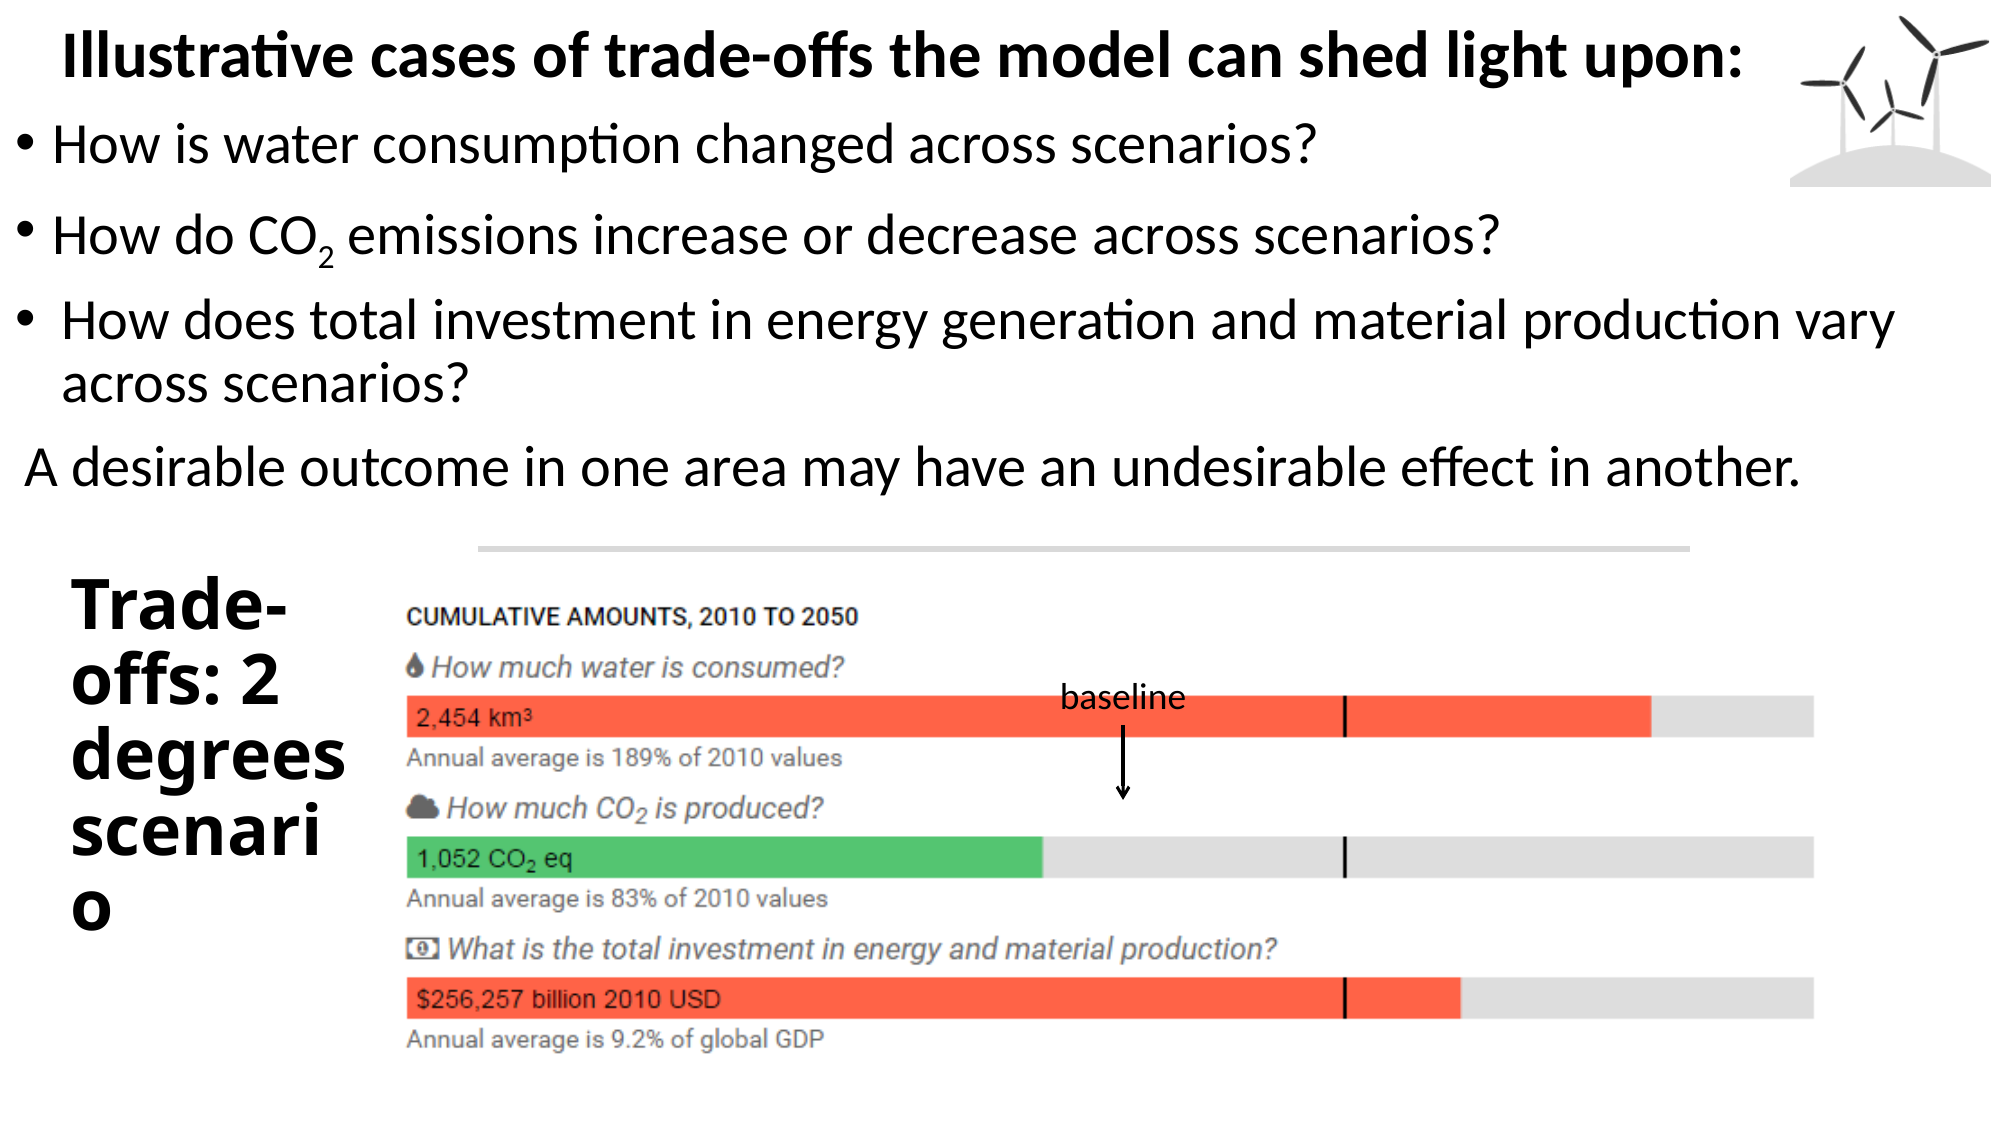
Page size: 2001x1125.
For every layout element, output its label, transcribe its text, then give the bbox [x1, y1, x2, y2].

picture [384, 586, 1863, 1086]
title Trade-offs: 2 degrees scenario [55, 534, 364, 1064]
picture [1789, 10, 1991, 187]
list Illustrative cases of trade-offs the model can shed light upon: How is water consumption changed across scenarios? How do CO2 emissions increase or decrease across scenarios? How does total investment in energy generation and material production vary across scenarios? A desirable outcome in one area may have an undesirable effect in another. [0, 12, 2000, 516]
